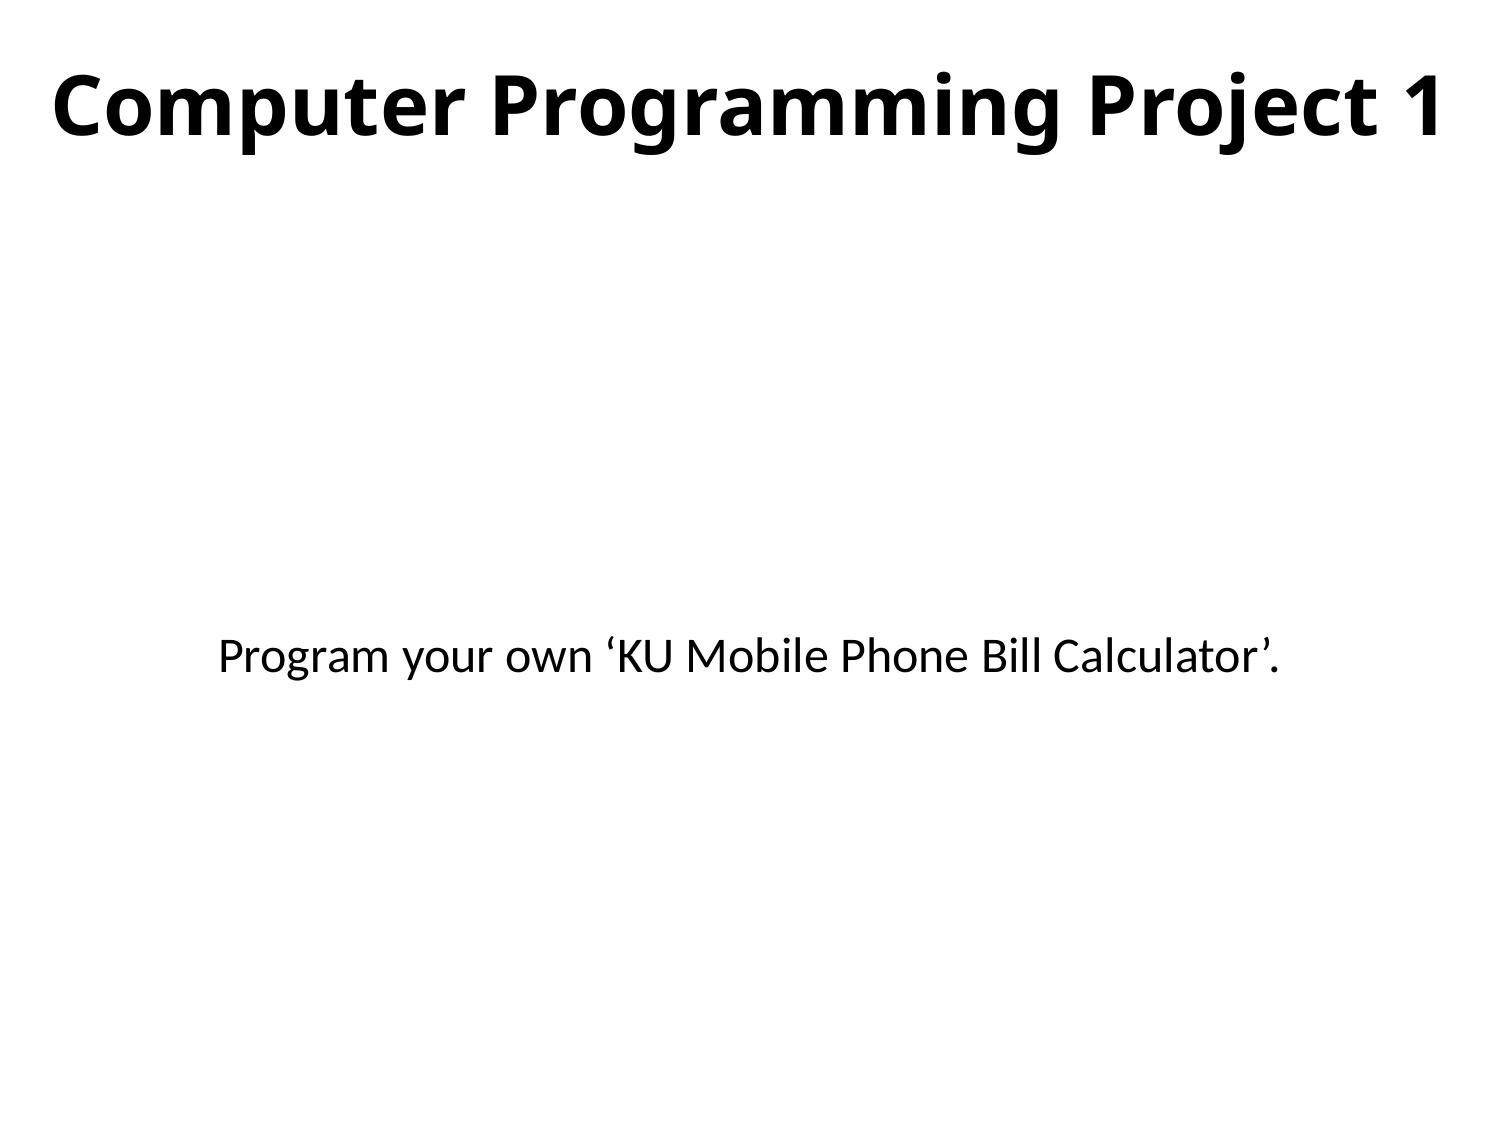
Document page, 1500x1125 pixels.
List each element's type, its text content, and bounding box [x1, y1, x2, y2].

list Program your own ‘KU Mobile Phone Bill Calculator’. [103, 299, 1397, 1014]
title Computer Programming Project 1 [0, 0, 1500, 218]
